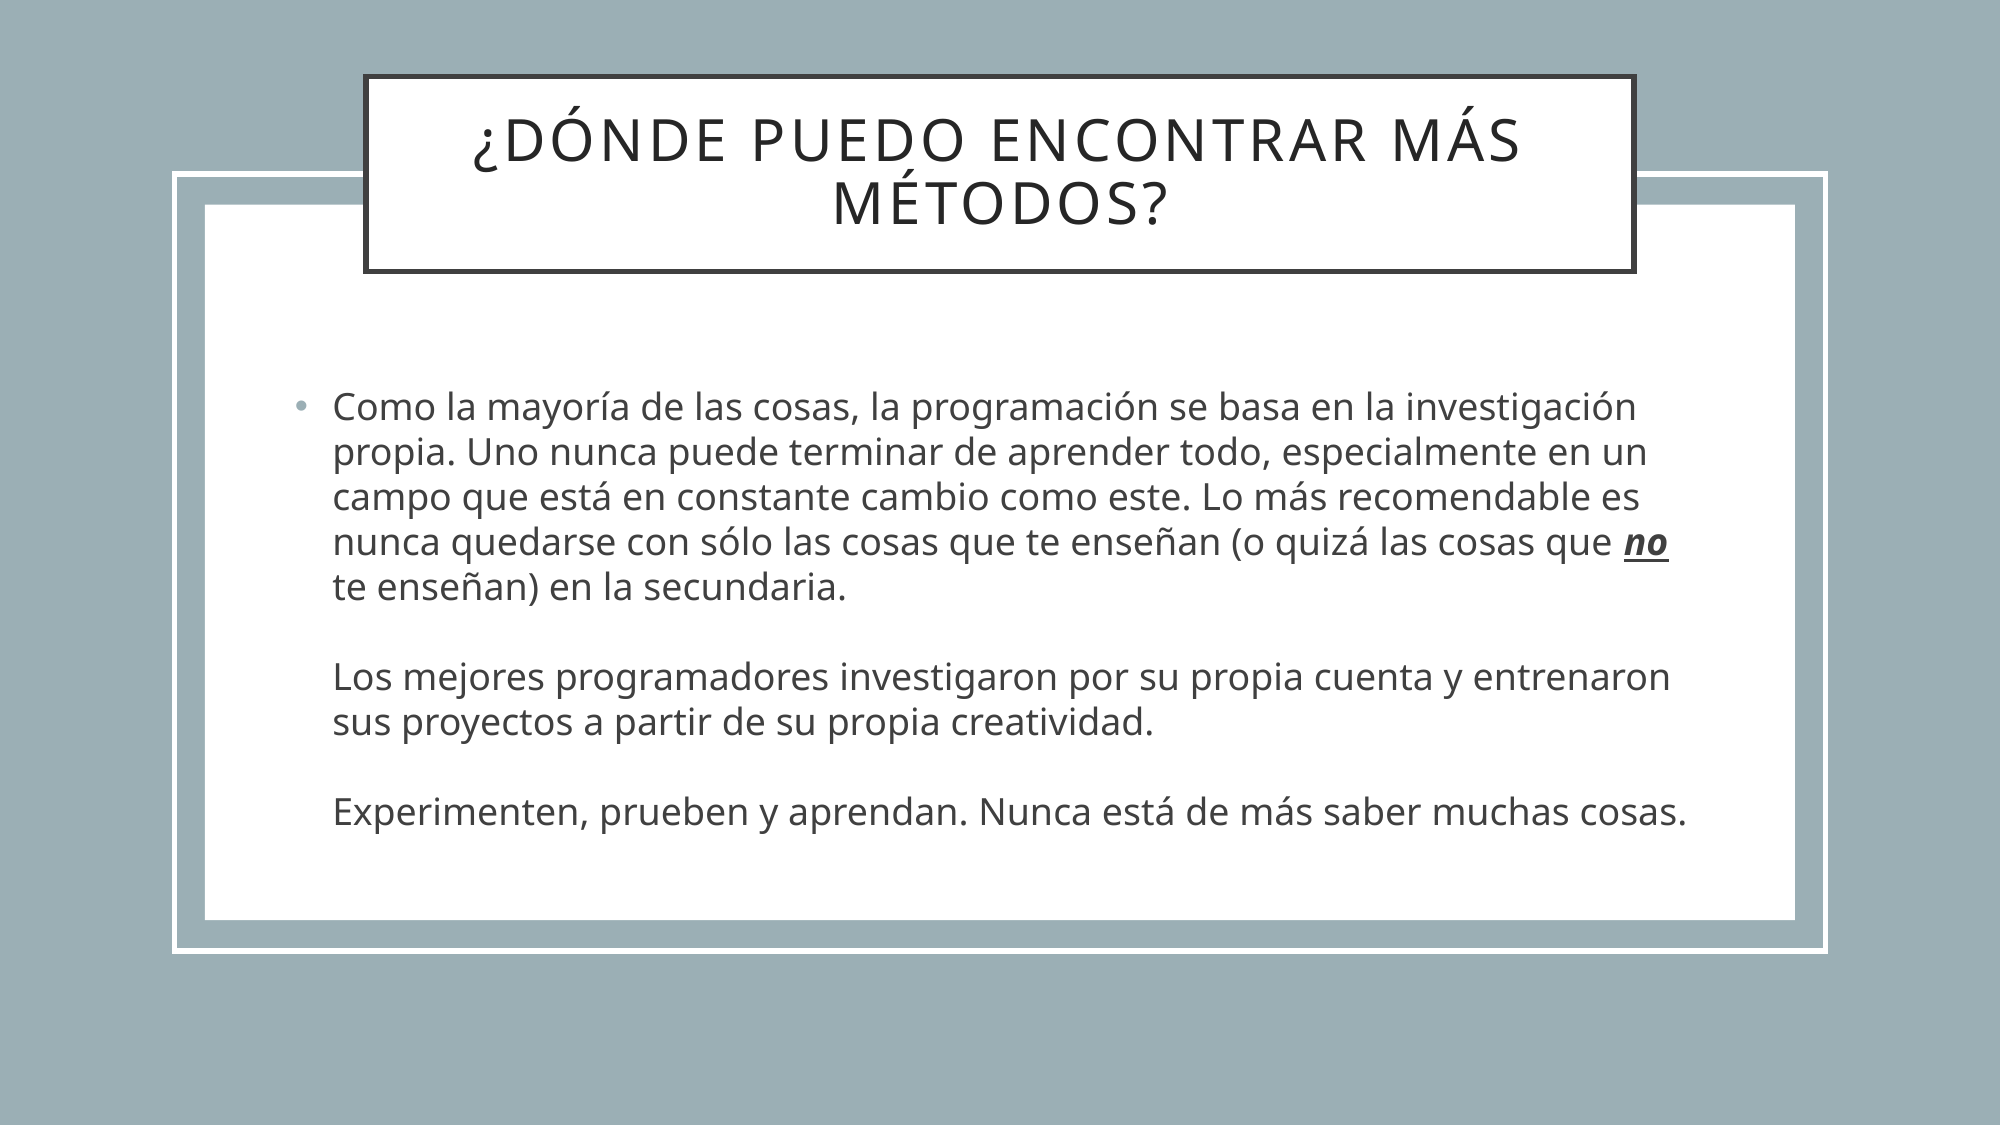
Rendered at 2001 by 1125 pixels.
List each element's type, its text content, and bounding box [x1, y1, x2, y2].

text_box [173, 173, 1827, 952]
list Como la mayoría de las cosas, la programación se basa en la investigación propia. Uno nunca puede terminar de aprender todo, especialmente en un campo que está en constante cambio como este. Lo más recomendable es nunca quedarse con sólo las cosas que te enseñan (o quizá las cosas que no te enseñan) en la secundaria. Los mejores programadores investigaron por su propia cuenta y entrenaron sus proyectos a partir de su propia creatividad. Experimenten, prueben y aprendan. Nunca está de más saber muchas cosas. [279, 375, 1721, 849]
text_box [0, 0, 2000, 1125]
title ¿Dónde puedo encontrar más métodos? [363, 74, 1637, 274]
